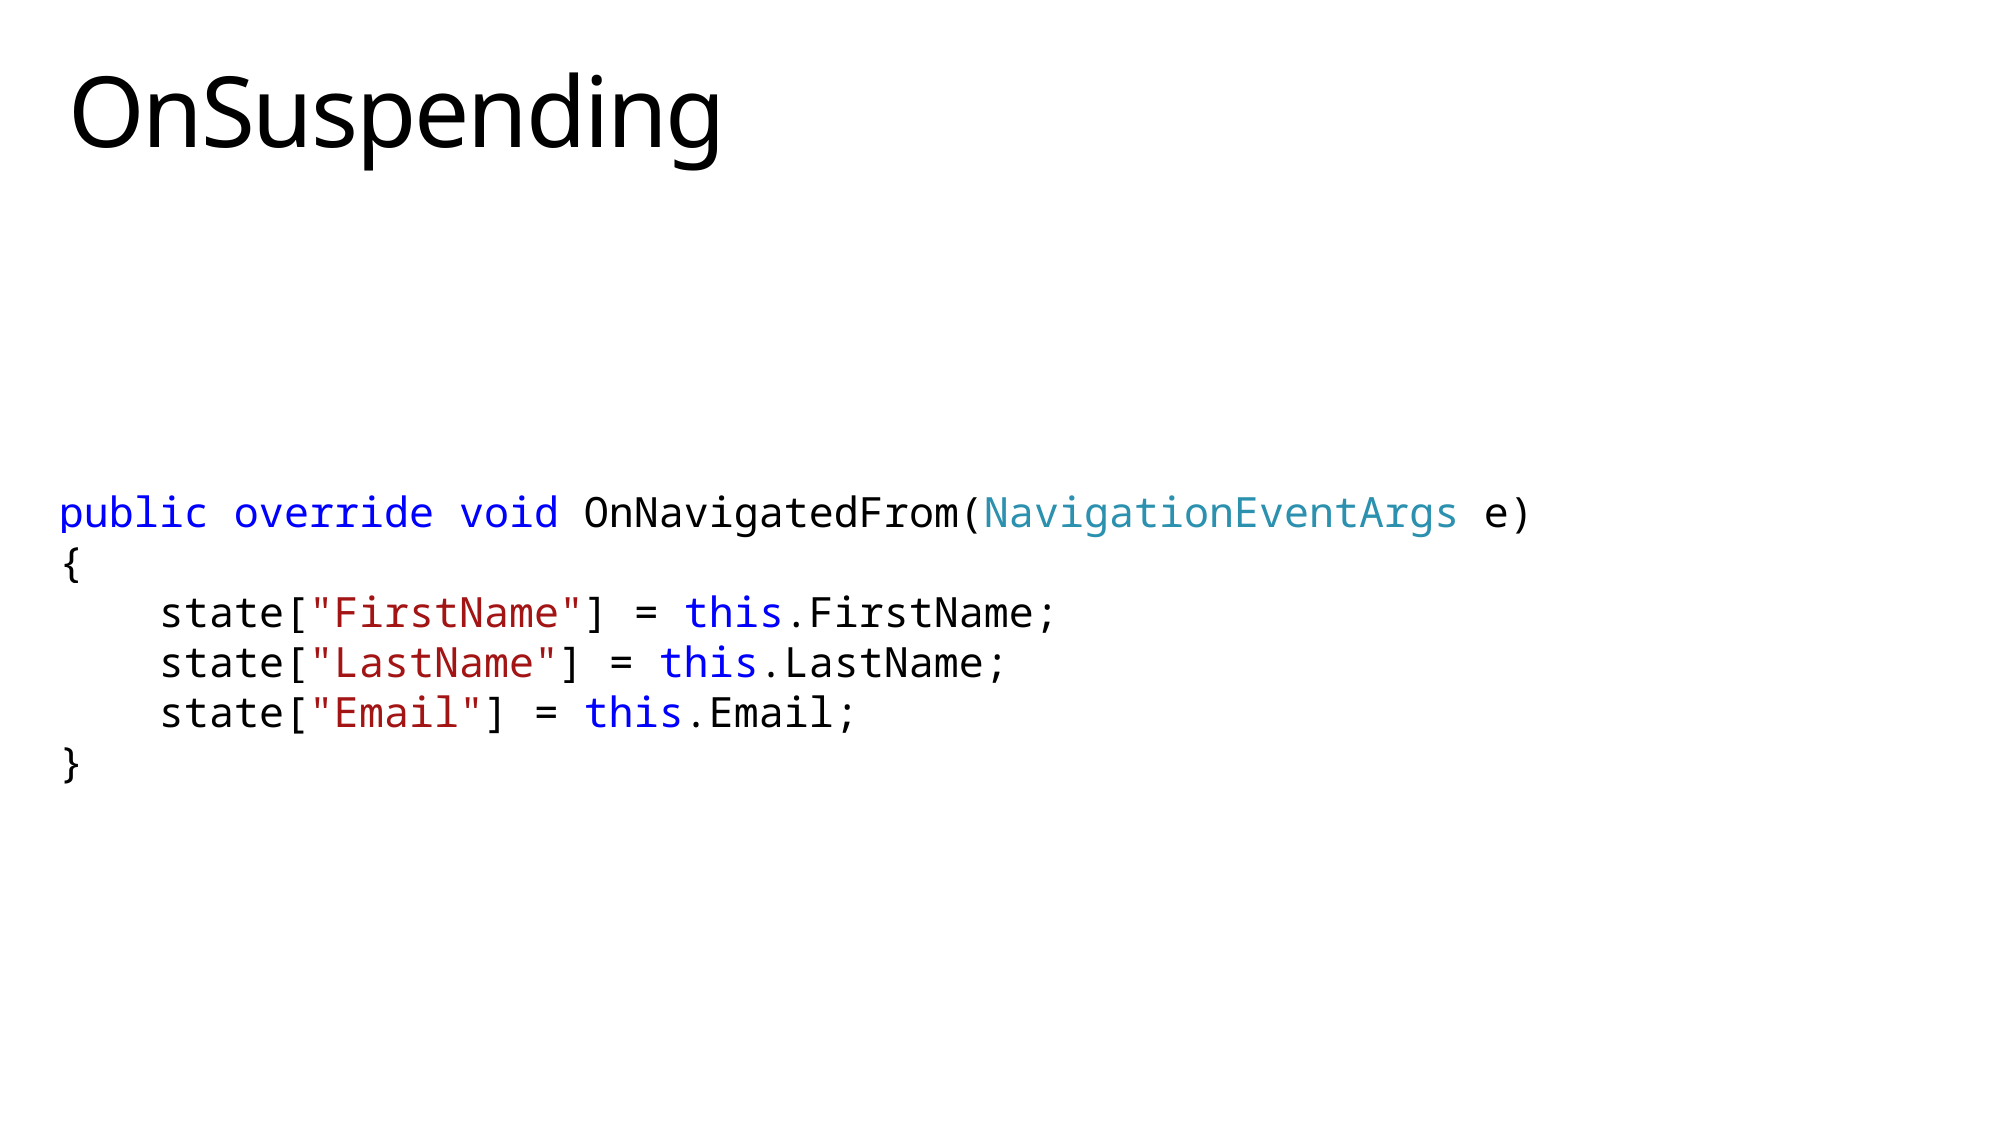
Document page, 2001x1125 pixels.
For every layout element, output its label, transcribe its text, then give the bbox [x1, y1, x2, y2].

title OnSuspending [44, 47, 1957, 196]
text_box public override void OnNavigatedFrom(NavigationEventArgs e) { state["FirstName"] = this.FirstName; state["LastName"] = this.LastName; state["Email"] = this.Email; } [44, 478, 2000, 794]
